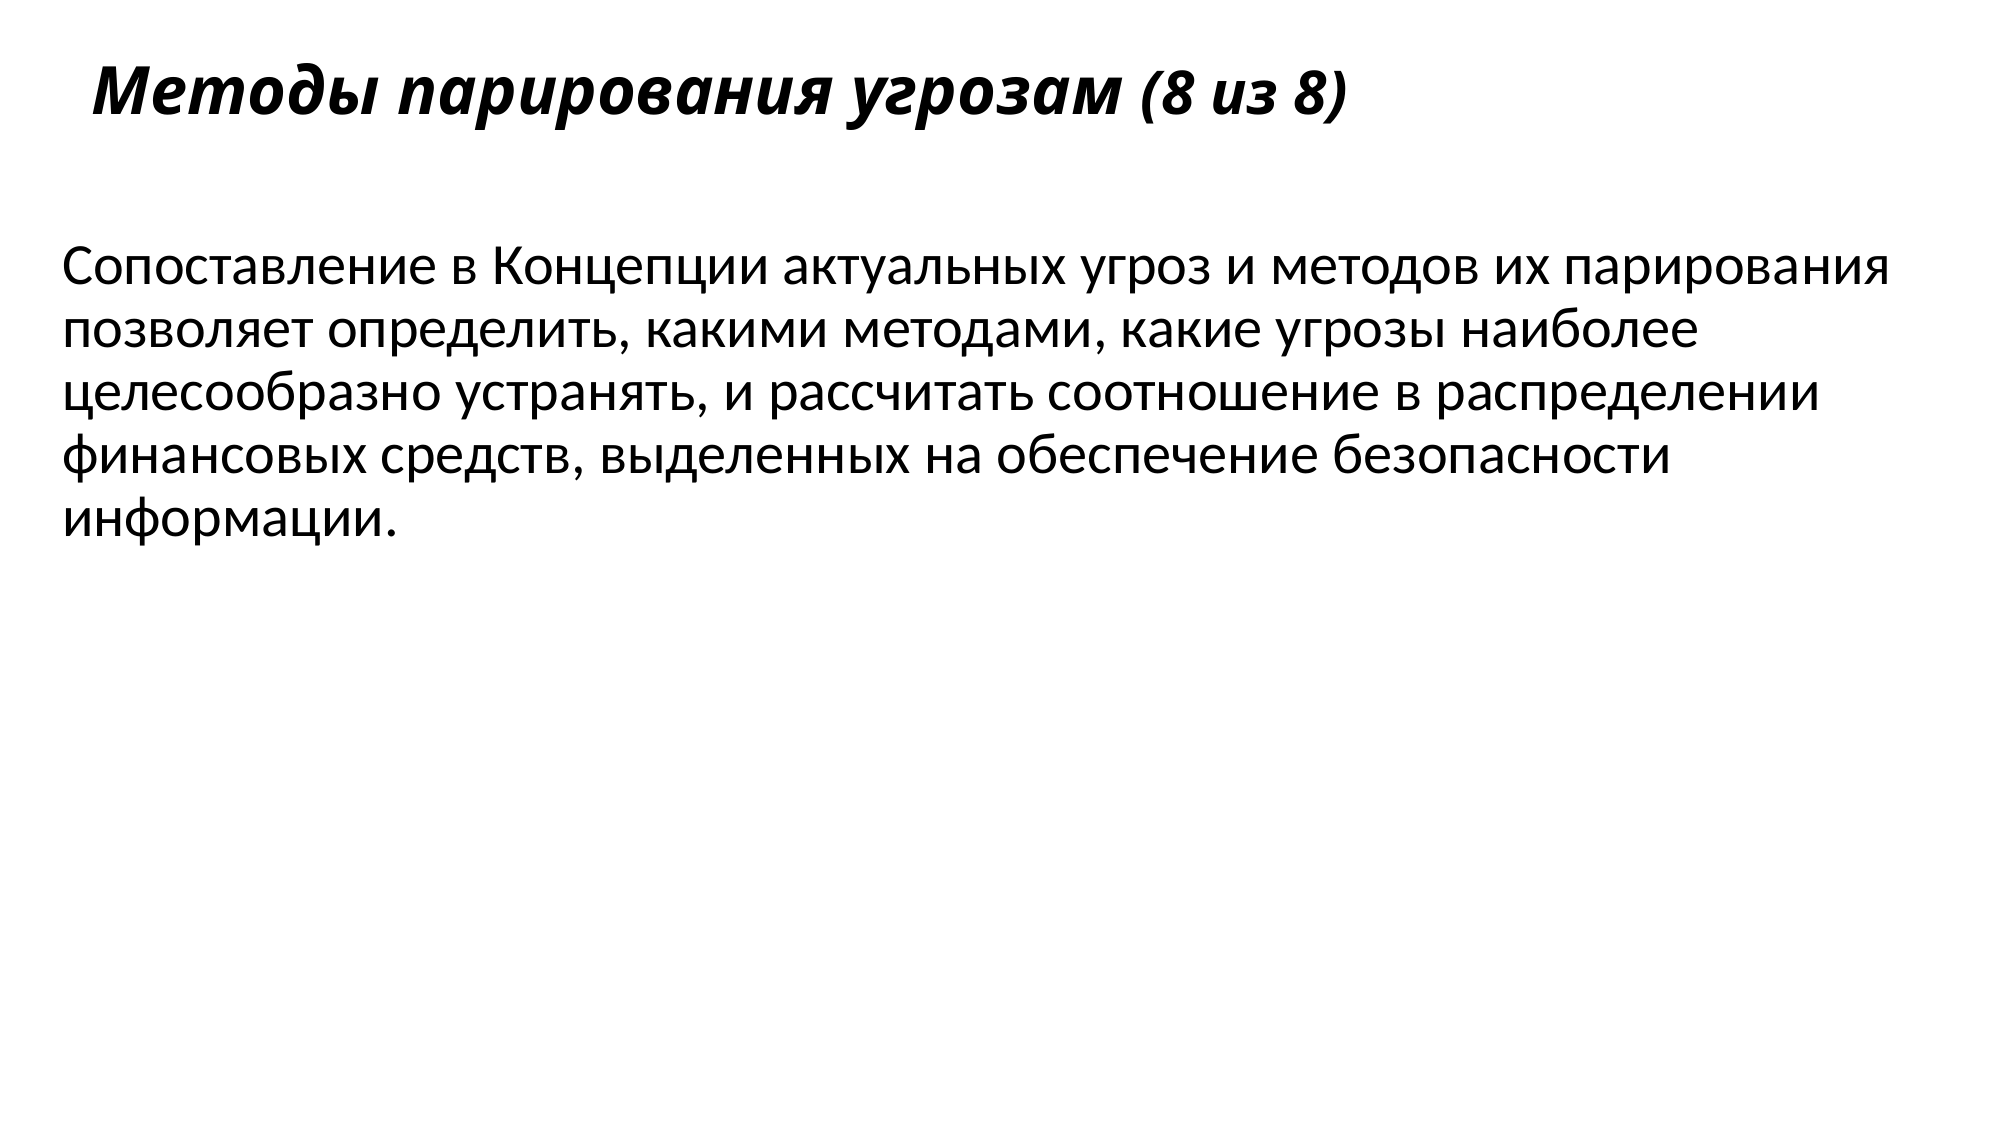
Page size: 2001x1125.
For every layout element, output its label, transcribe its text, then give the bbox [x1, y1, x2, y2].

title Методы парирования угрозам (8 из 8) [76, 49, 1802, 136]
list Сопоставление в Концепции актуальных угроз и методов их парирования позволяет определить, какими методами, какие угрозы наиболее целесообразно устранять, и рассчитать соотношение в распределении финансовых средств, выделенных на обеспечение безопасности информации. [47, 227, 1950, 1125]
